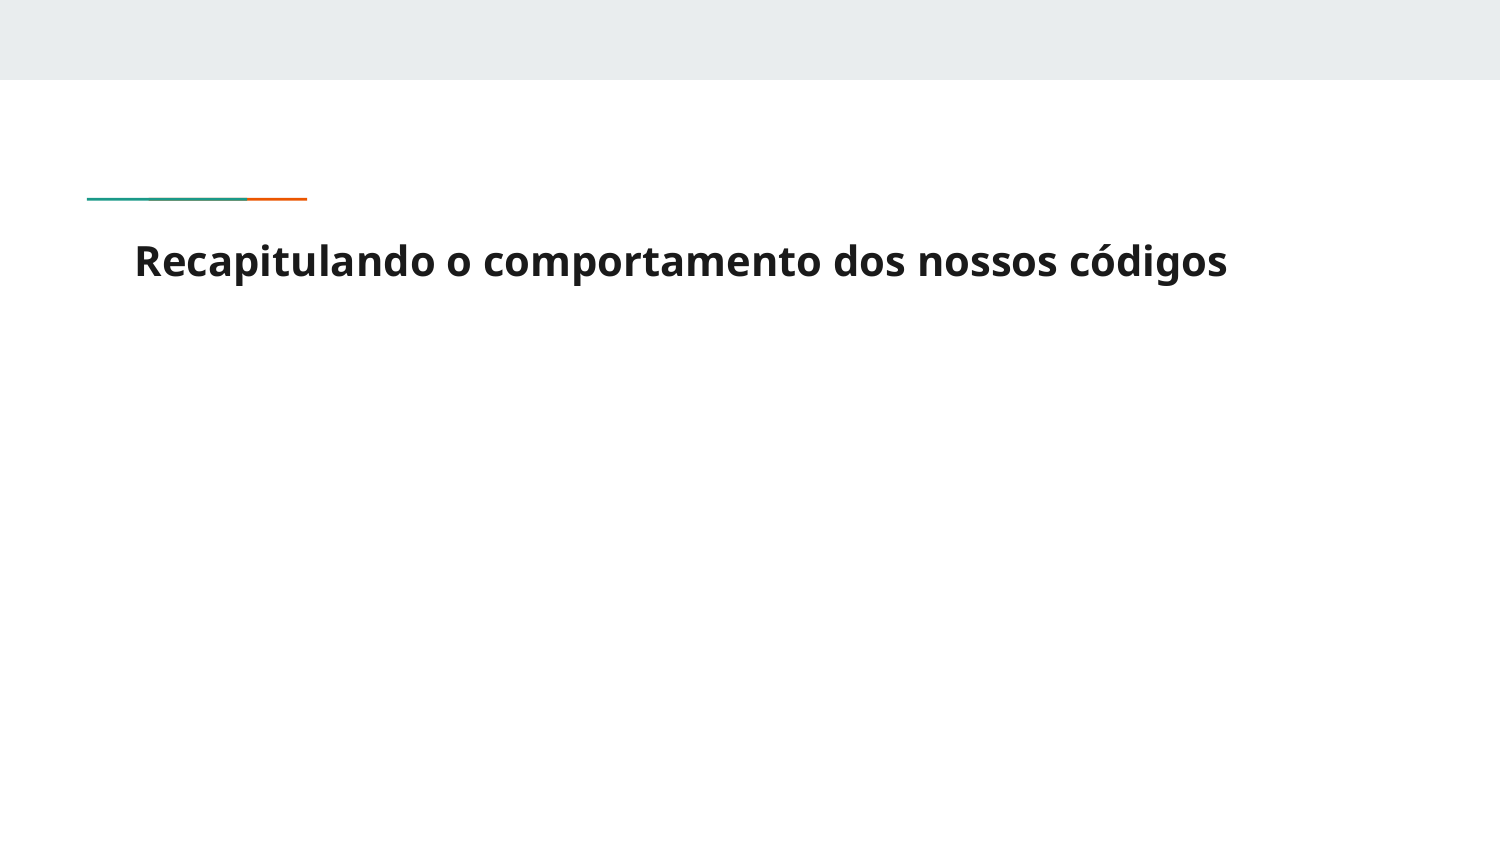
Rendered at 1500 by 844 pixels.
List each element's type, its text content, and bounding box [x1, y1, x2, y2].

title Recapitulando o comportamento dos nossos códigos [119, 216, 1381, 305]
